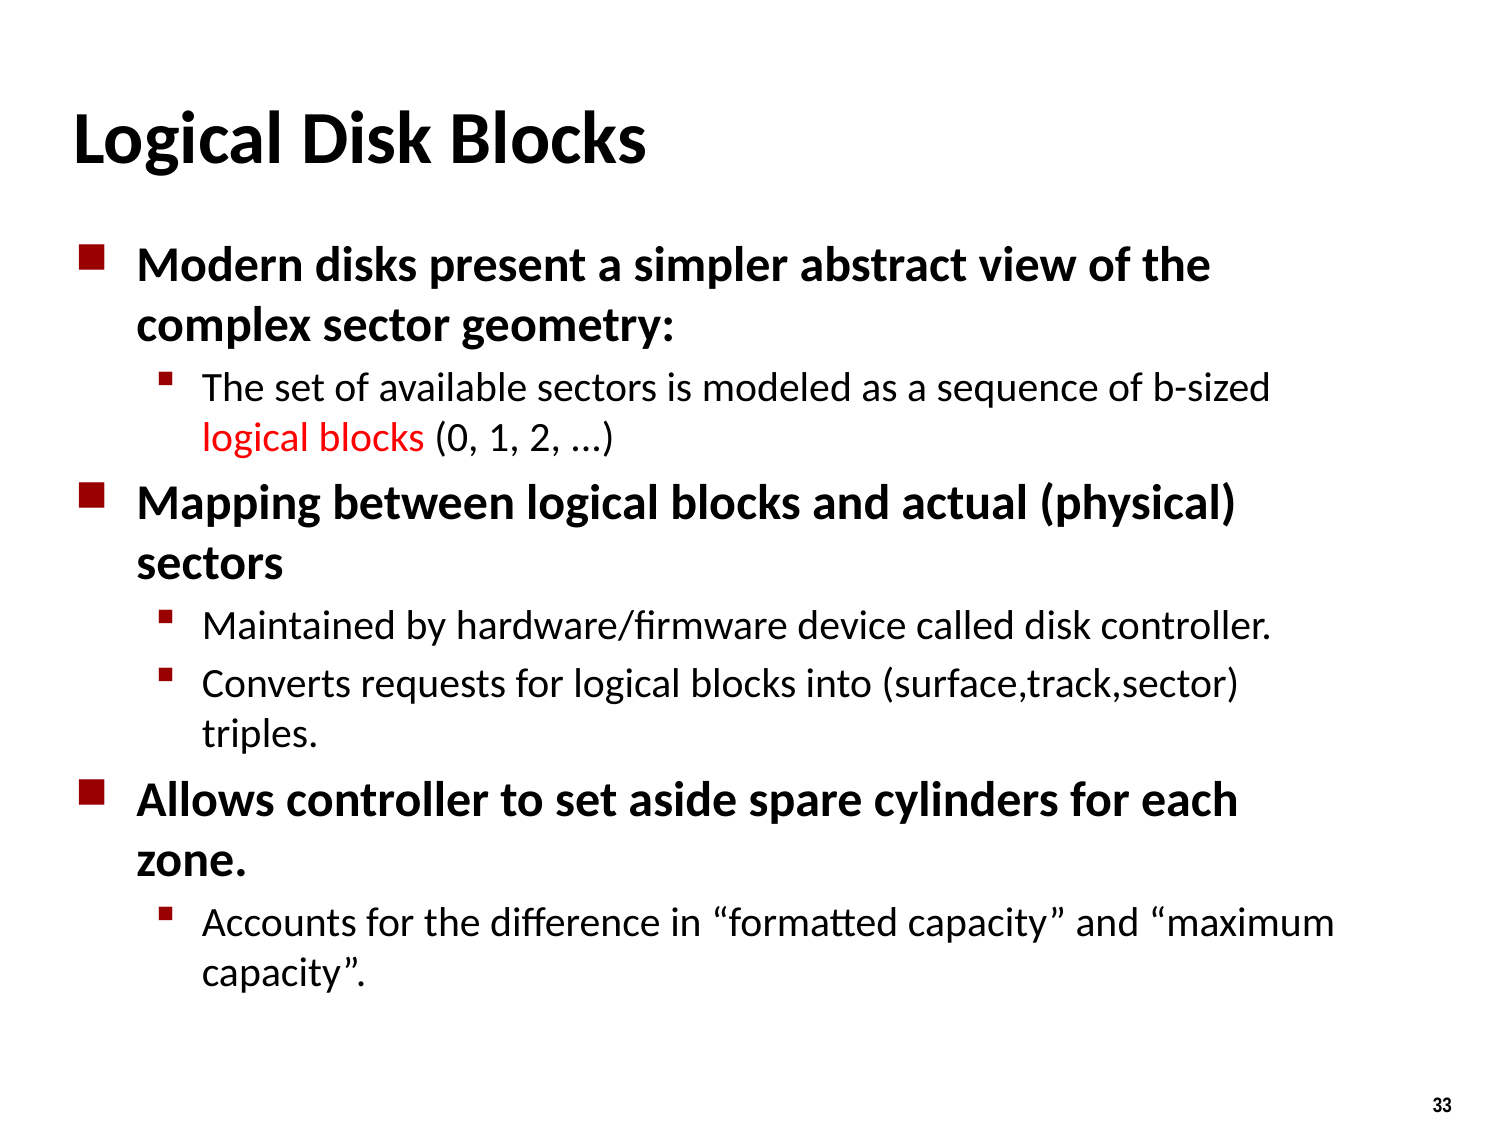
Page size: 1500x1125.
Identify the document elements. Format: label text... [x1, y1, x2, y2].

list Modern disks present a simpler abstract view of the complex sector geometry: The set of available sectors is modeled as a sequence of b-sized logical blocks (0, 1, 2, ...) Mapping between logical blocks and actual (physical) sectors Maintained by hardware/firmware device called disk controller. Converts requests for logical blocks into (surface,track,sector) triples. Allows controller to set aside spare cylinders for each zone. Accounts for the difference in “formatted capacity” and “maximum capacity”. [65, 223, 1361, 1039]
title Logical Disk Blocks [58, 71, 1304, 197]
